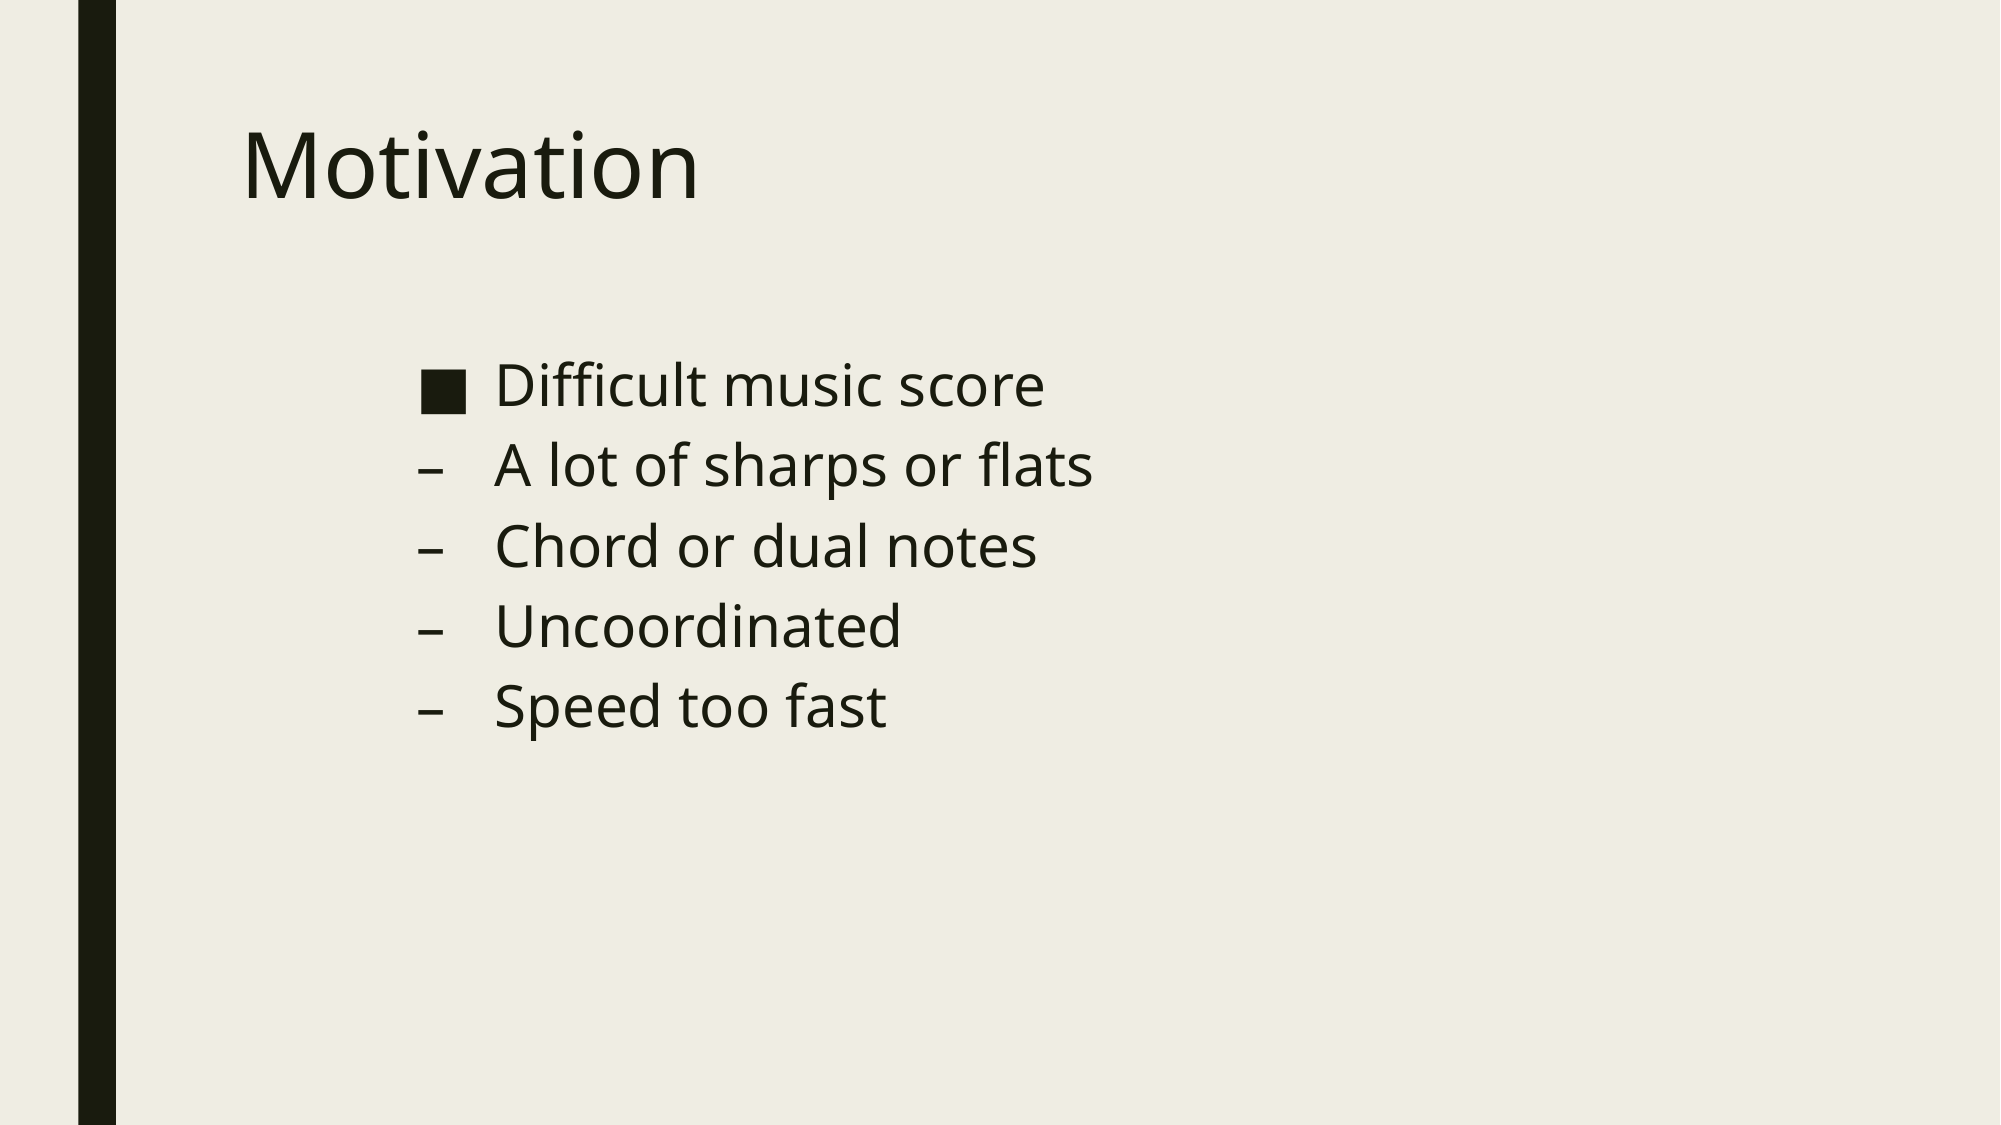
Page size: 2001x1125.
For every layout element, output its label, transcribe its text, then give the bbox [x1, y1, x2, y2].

title Motivation [225, 112, 1800, 357]
list Difficult music score A lot of sharps or flats Chord or dual notes Uncoordinated Speed too fast [401, 346, 1977, 935]
